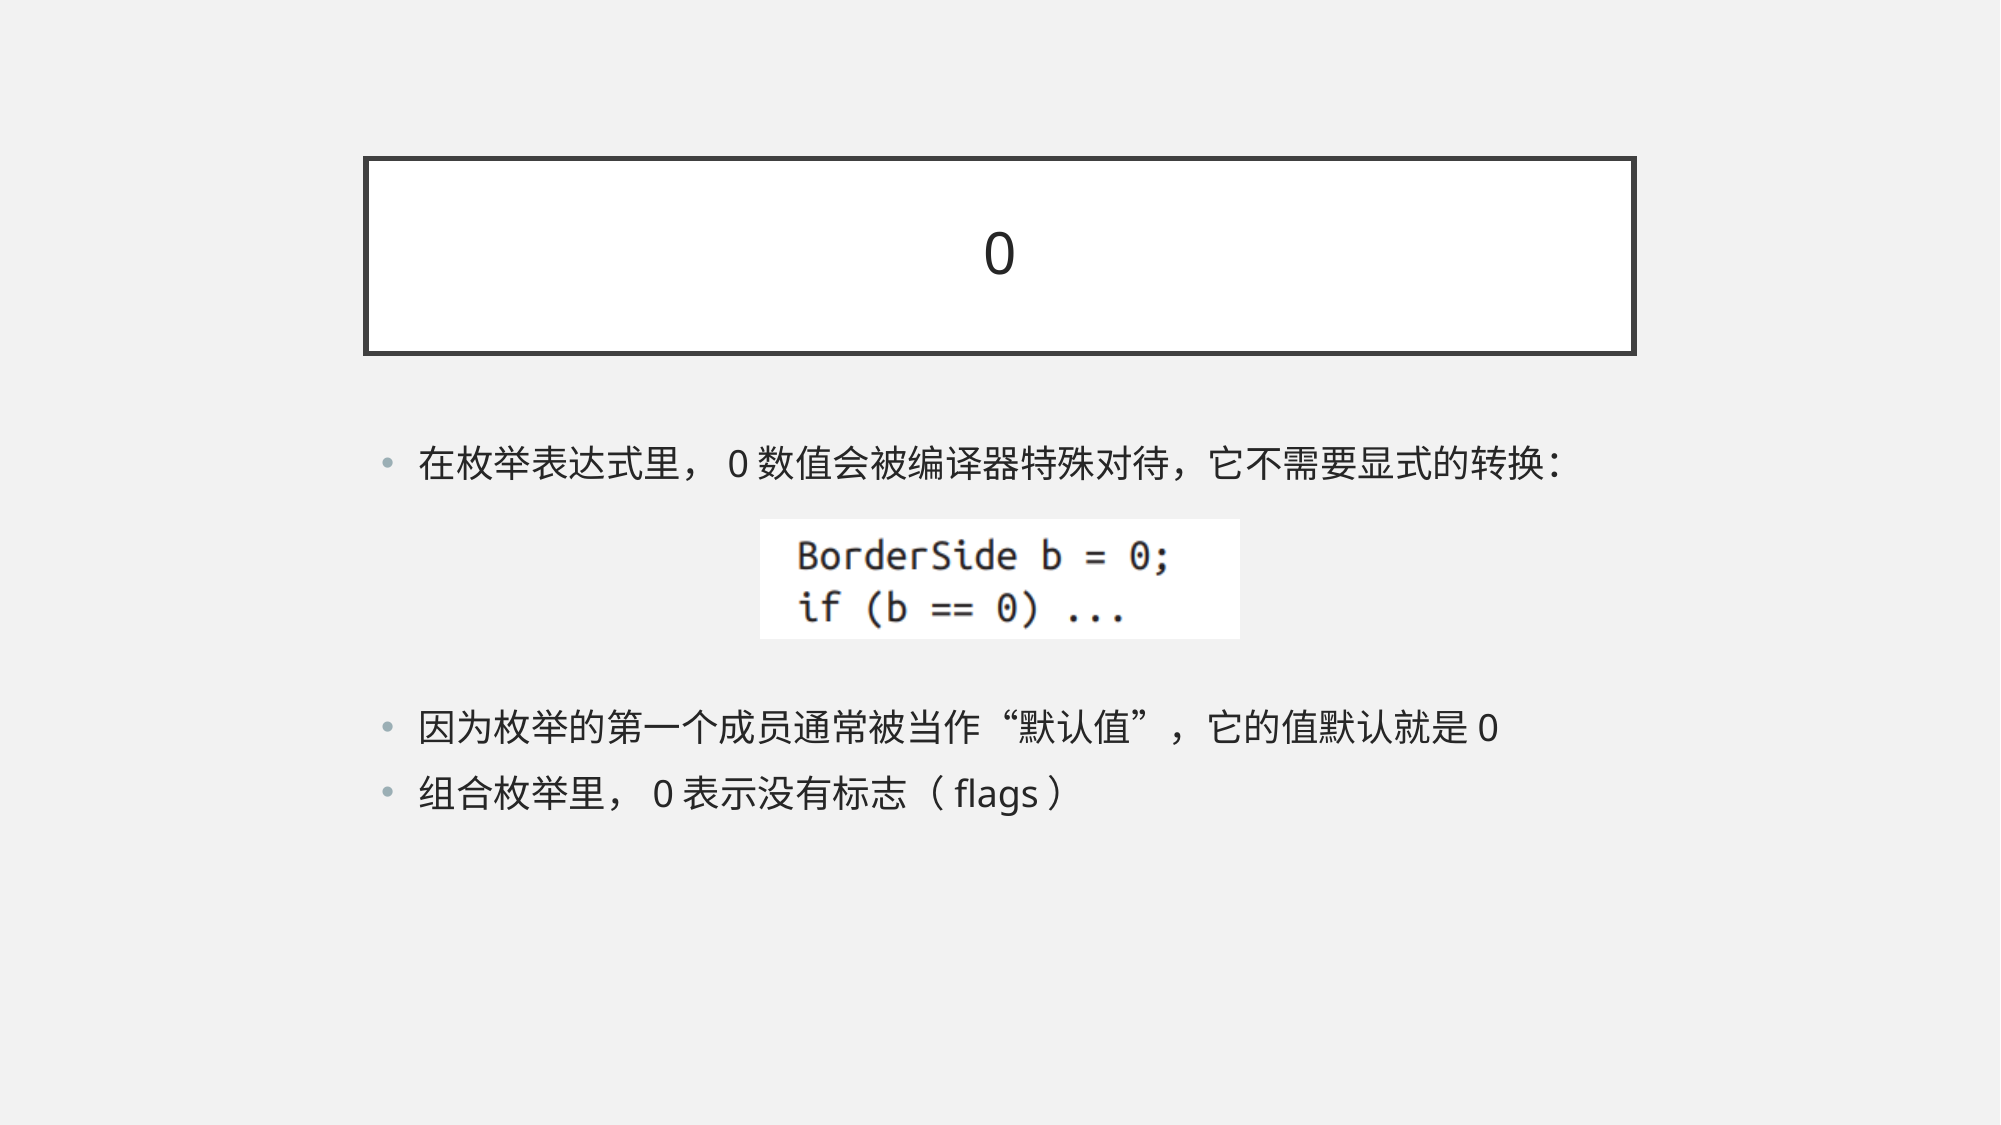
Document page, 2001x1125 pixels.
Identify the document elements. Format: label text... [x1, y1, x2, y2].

list 在枚举表达式里，0数值会被编译器特殊对待，它不需要显式的转换： 因为枚举的第一个成员通常被当作“默认值”，它的值默认就是0 组合枚举里，0表示没有标志（flags） [366, 432, 1634, 942]
picture [760, 519, 1240, 639]
title 0 [363, 156, 1637, 356]
